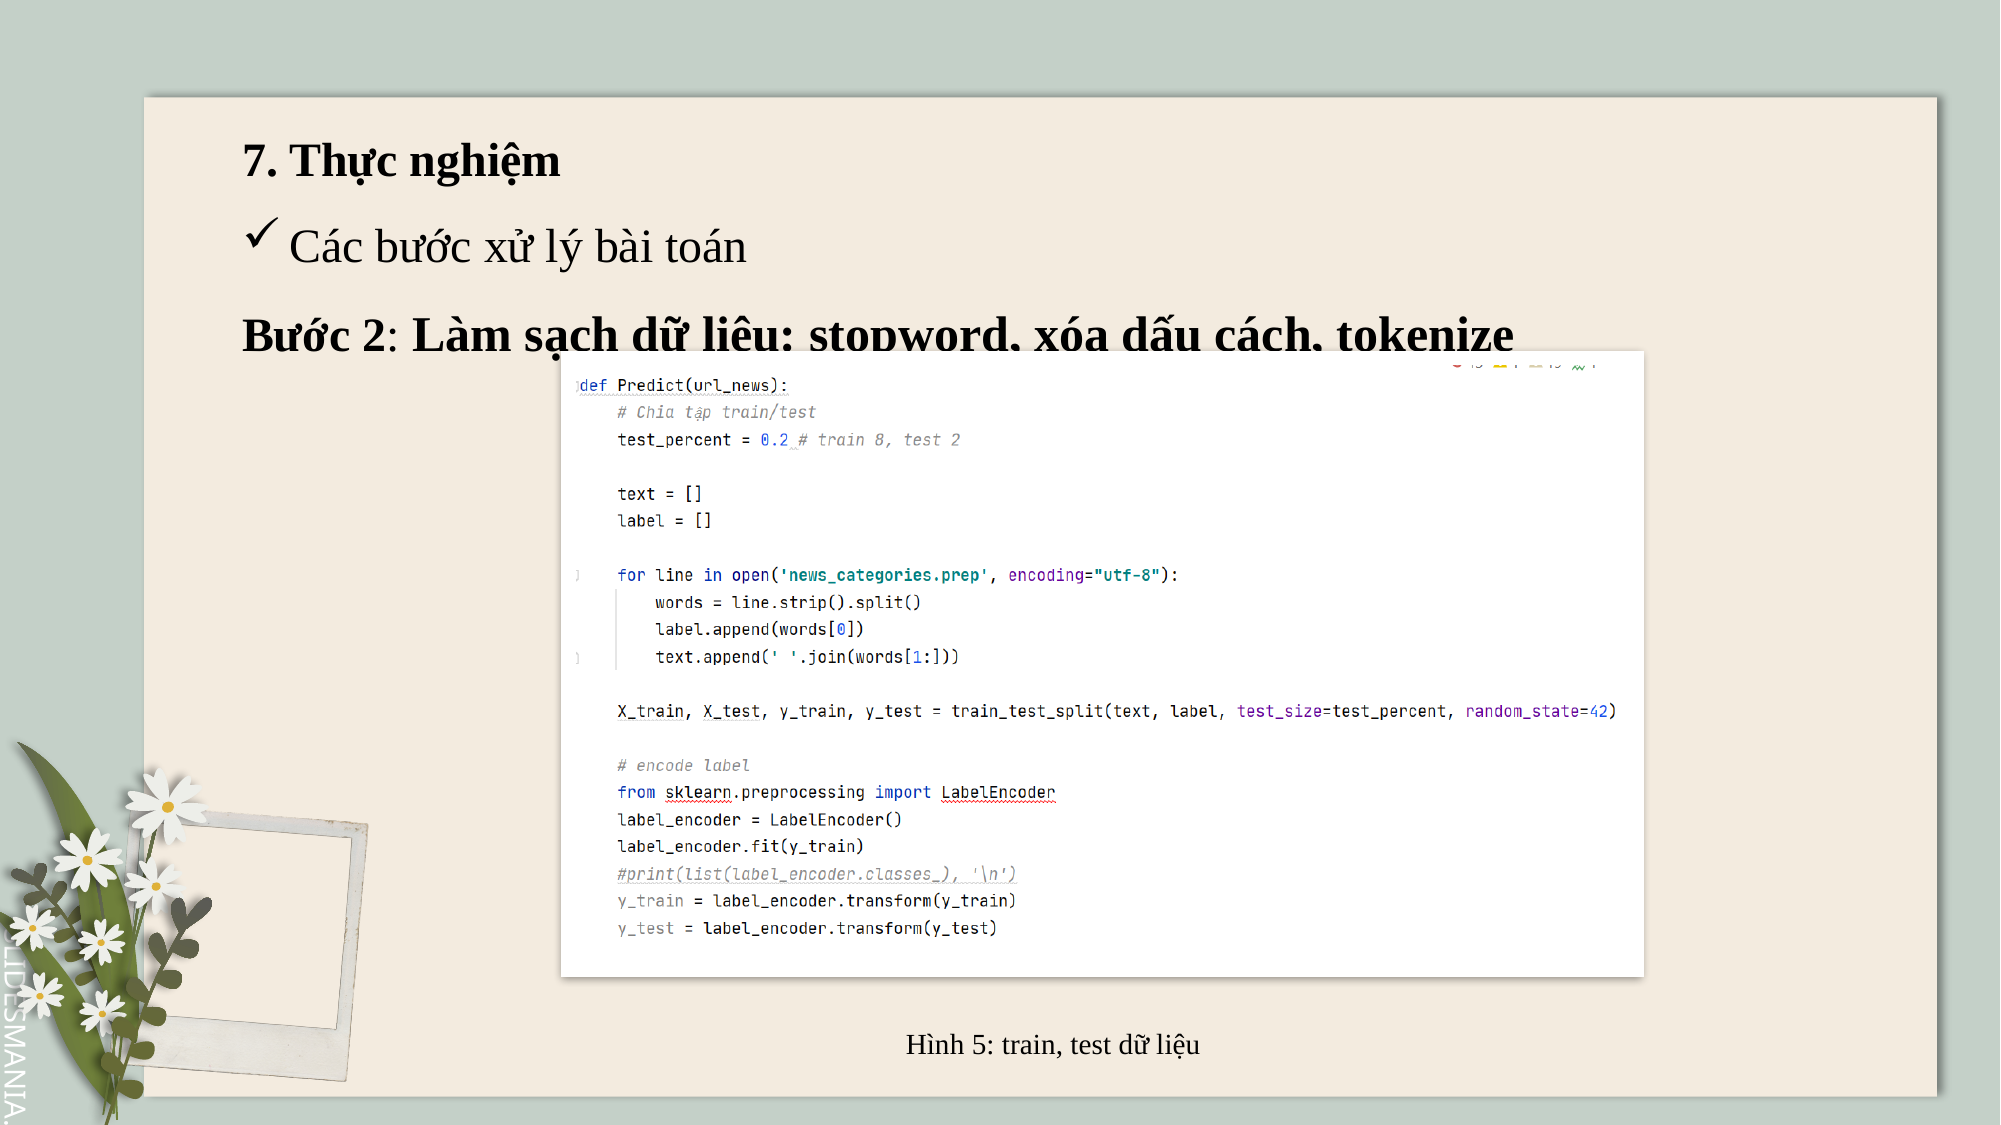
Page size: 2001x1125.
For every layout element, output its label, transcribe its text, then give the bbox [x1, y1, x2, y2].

text_box 7. Thực nghiệm Các bước xử lý bài toán Bước 2: Làm sạch dữ liệu: stopword, xóa dấu cách, tokenize [227, 92, 1728, 456]
text_box Hình 5: train, test dữ liệu [891, 1018, 1216, 1068]
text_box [0, 732, 385, 1125]
picture [575, 364, 1630, 963]
